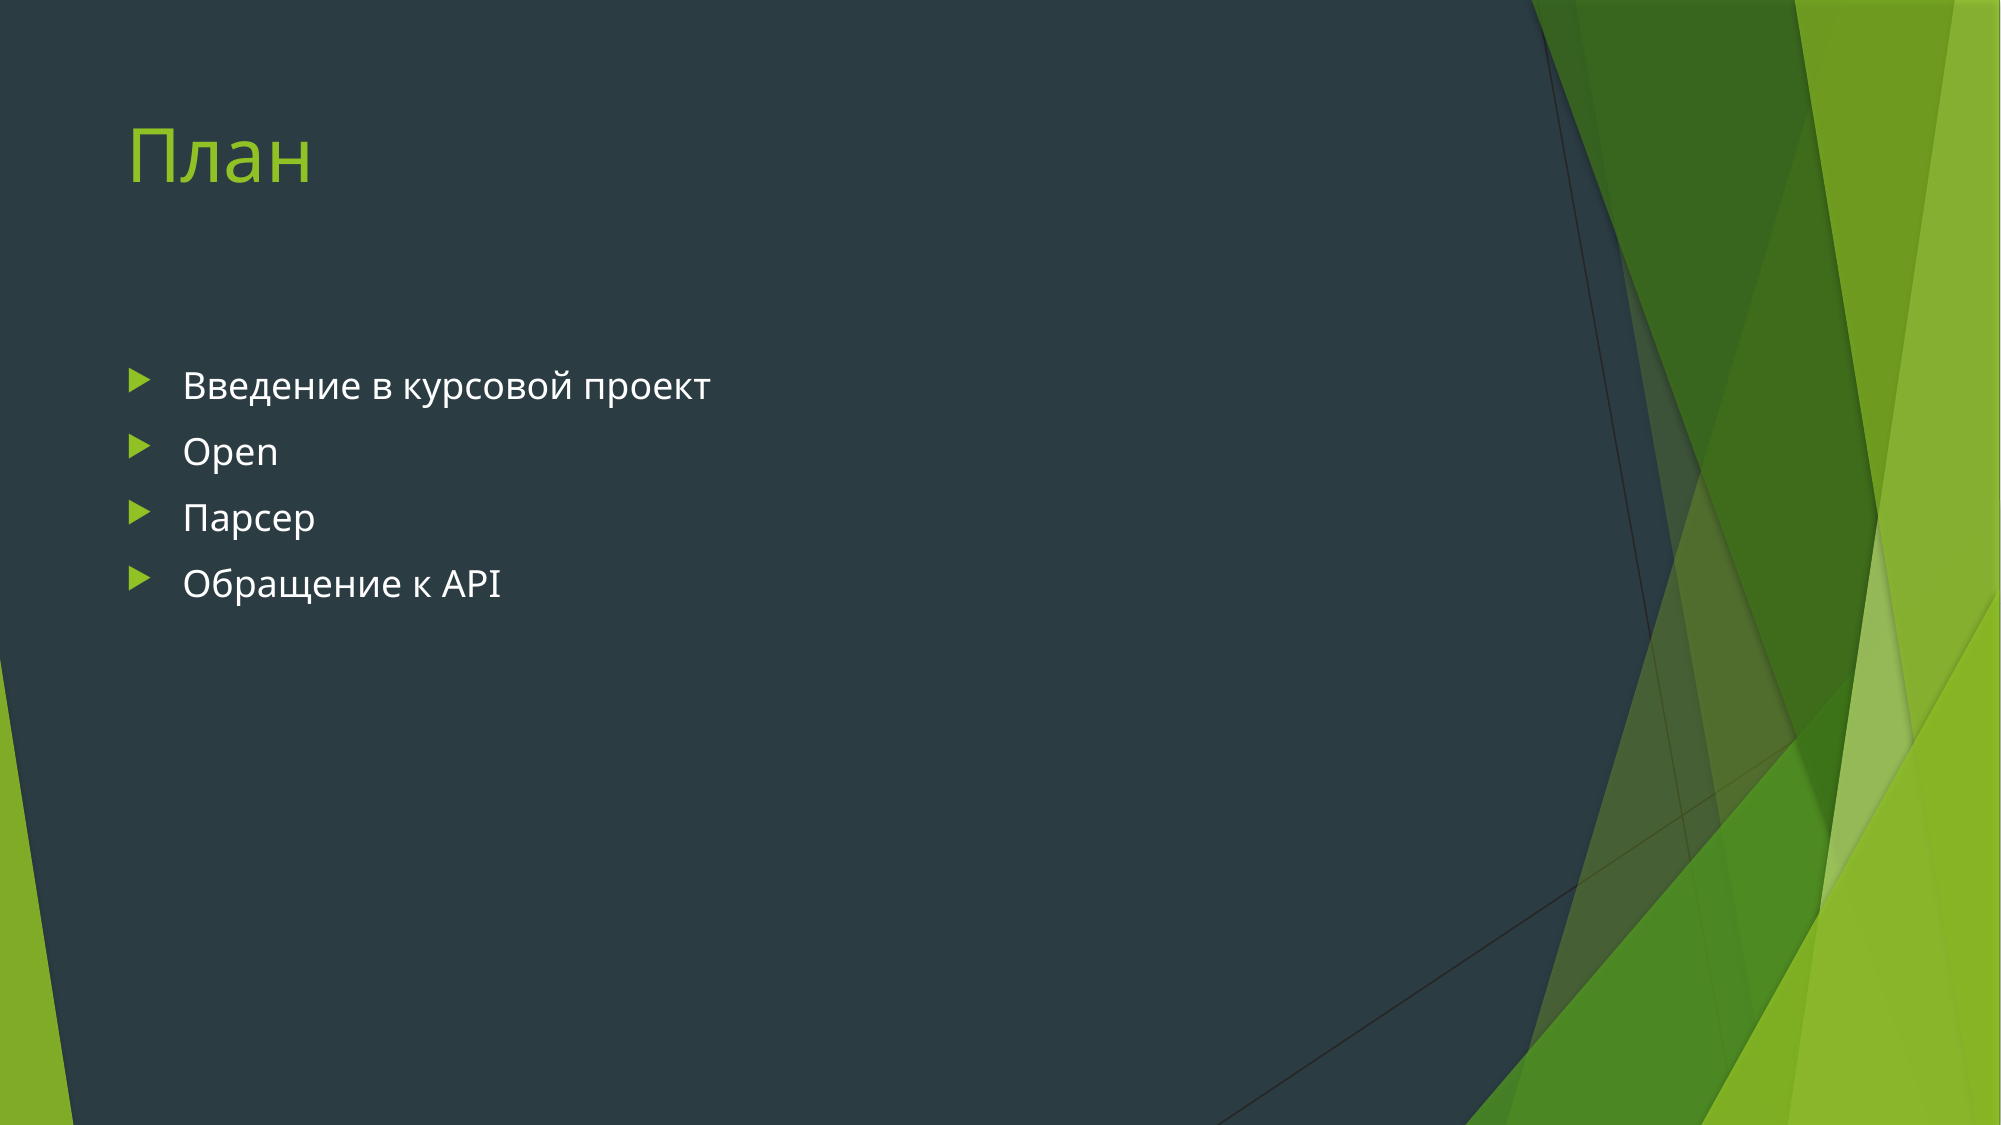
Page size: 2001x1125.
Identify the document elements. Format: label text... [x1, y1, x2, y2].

title План [111, 99, 1522, 317]
list Введение в курсовой проект Open Парсер Обращение к API [111, 354, 1522, 992]
